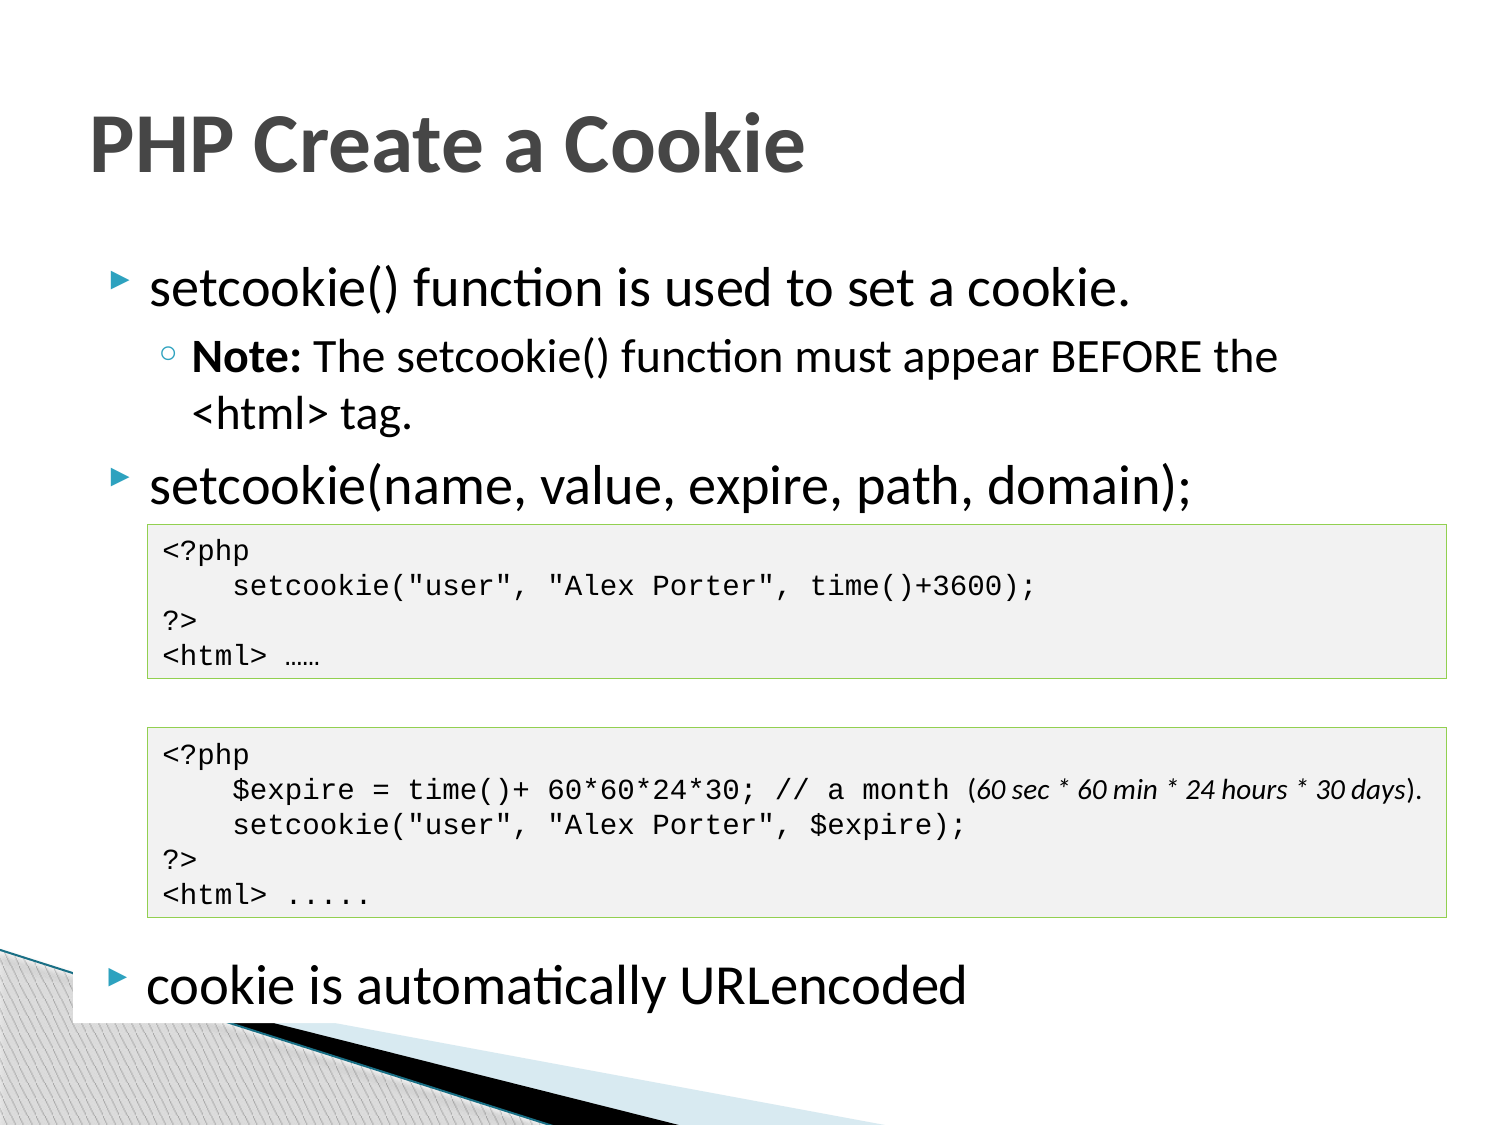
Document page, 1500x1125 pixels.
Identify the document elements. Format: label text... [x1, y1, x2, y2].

list setcookie() function is used to set a cookie. Note: The setcookie() function must appear BEFORE the <html> tag. setcookie(name, value, expire, path, domain); [75, 243, 1425, 528]
text_box <?php $expire = time()+ 60*60*24*30; // a month (60 sec * 60 min * 24 hours * 30 days). setcookie("user", "Alex Porter", $expire); ?> <html> ..... [147, 727, 1447, 918]
title PHP Create a Cookie [75, 45, 1425, 233]
text_box <?php setcookie("user", "Alex Porter", time()+3600); ?> <html> …… [147, 524, 1447, 679]
text_box cookie is automatically URLencoded [73, 940, 1424, 1024]
